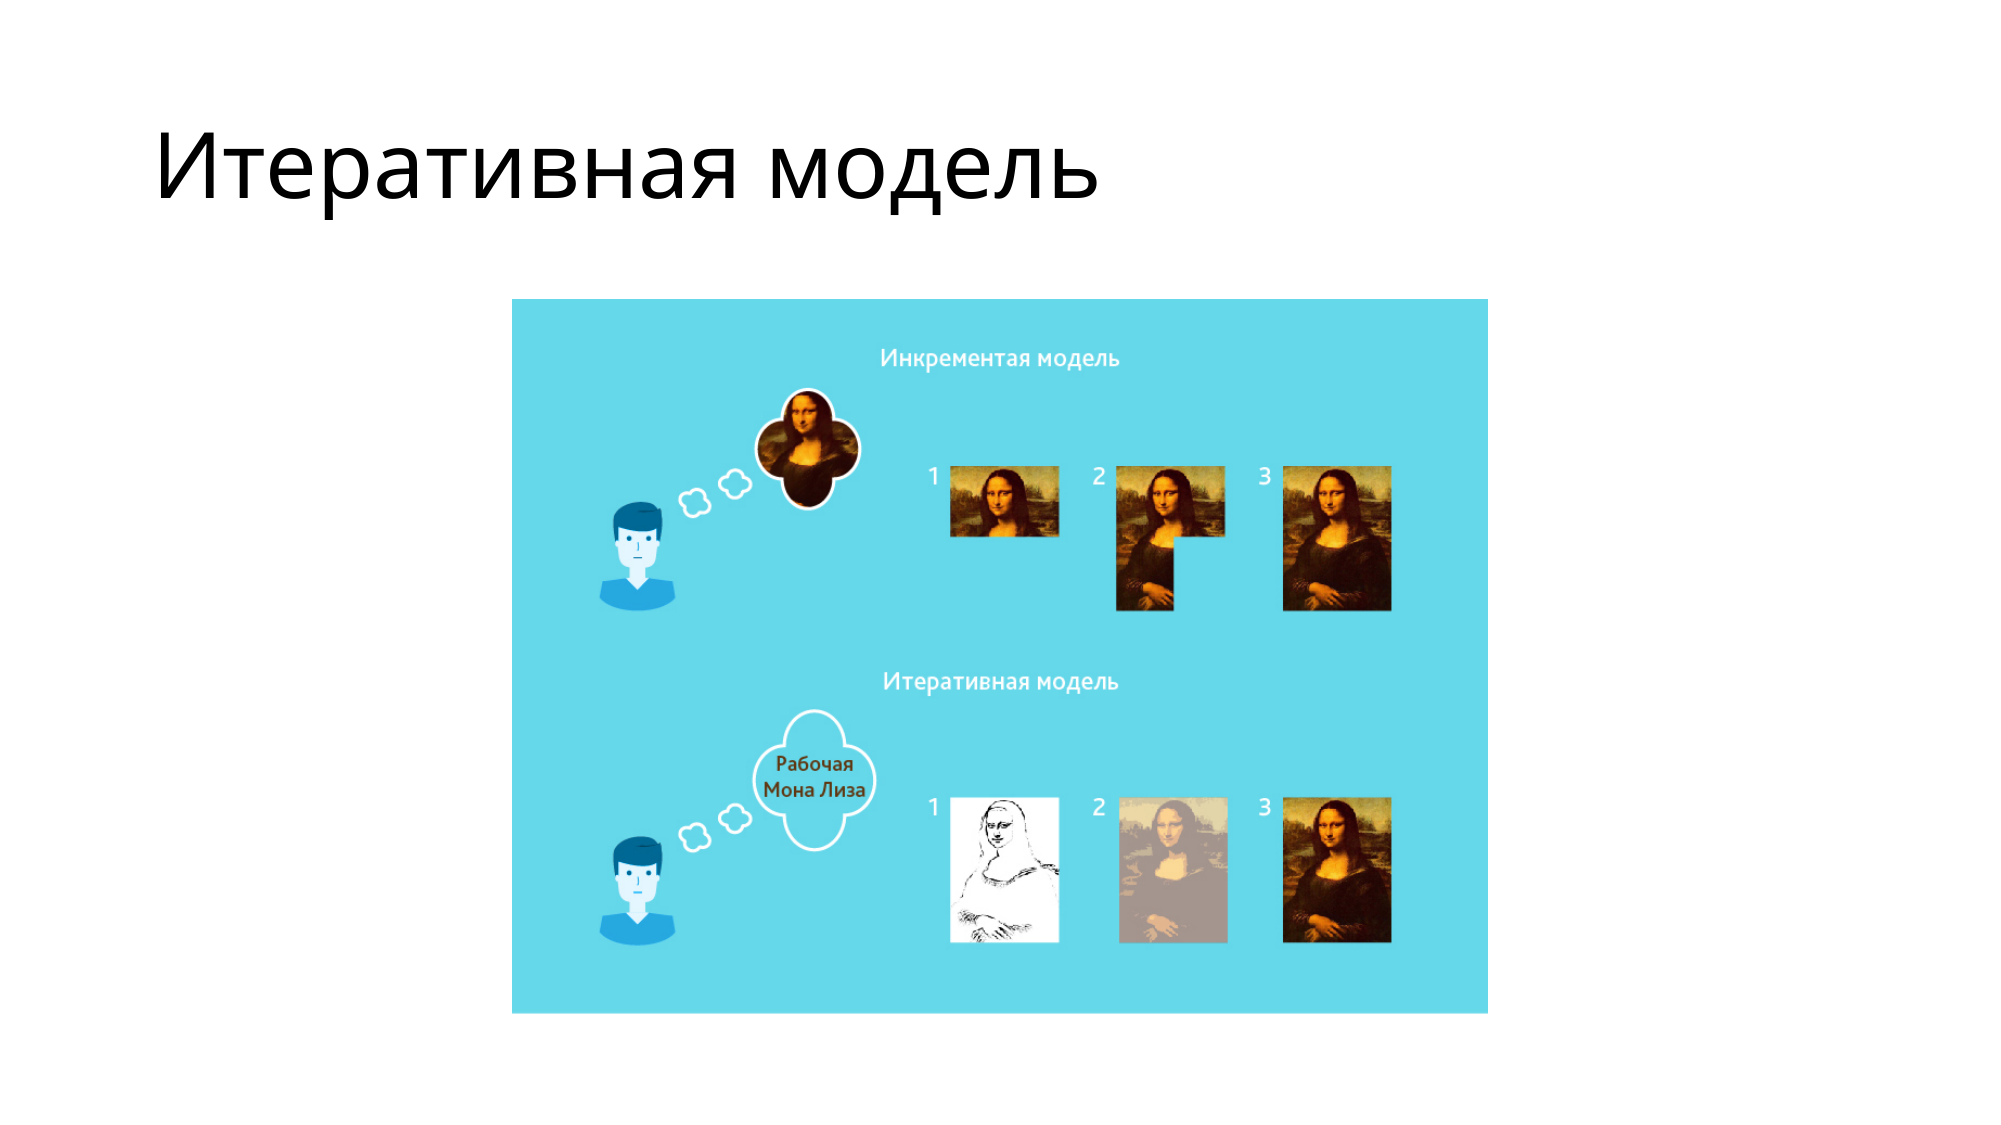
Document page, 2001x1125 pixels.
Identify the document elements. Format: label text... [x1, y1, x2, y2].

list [512, 299, 1488, 1014]
title Итеративная модель [137, 59, 1863, 278]
